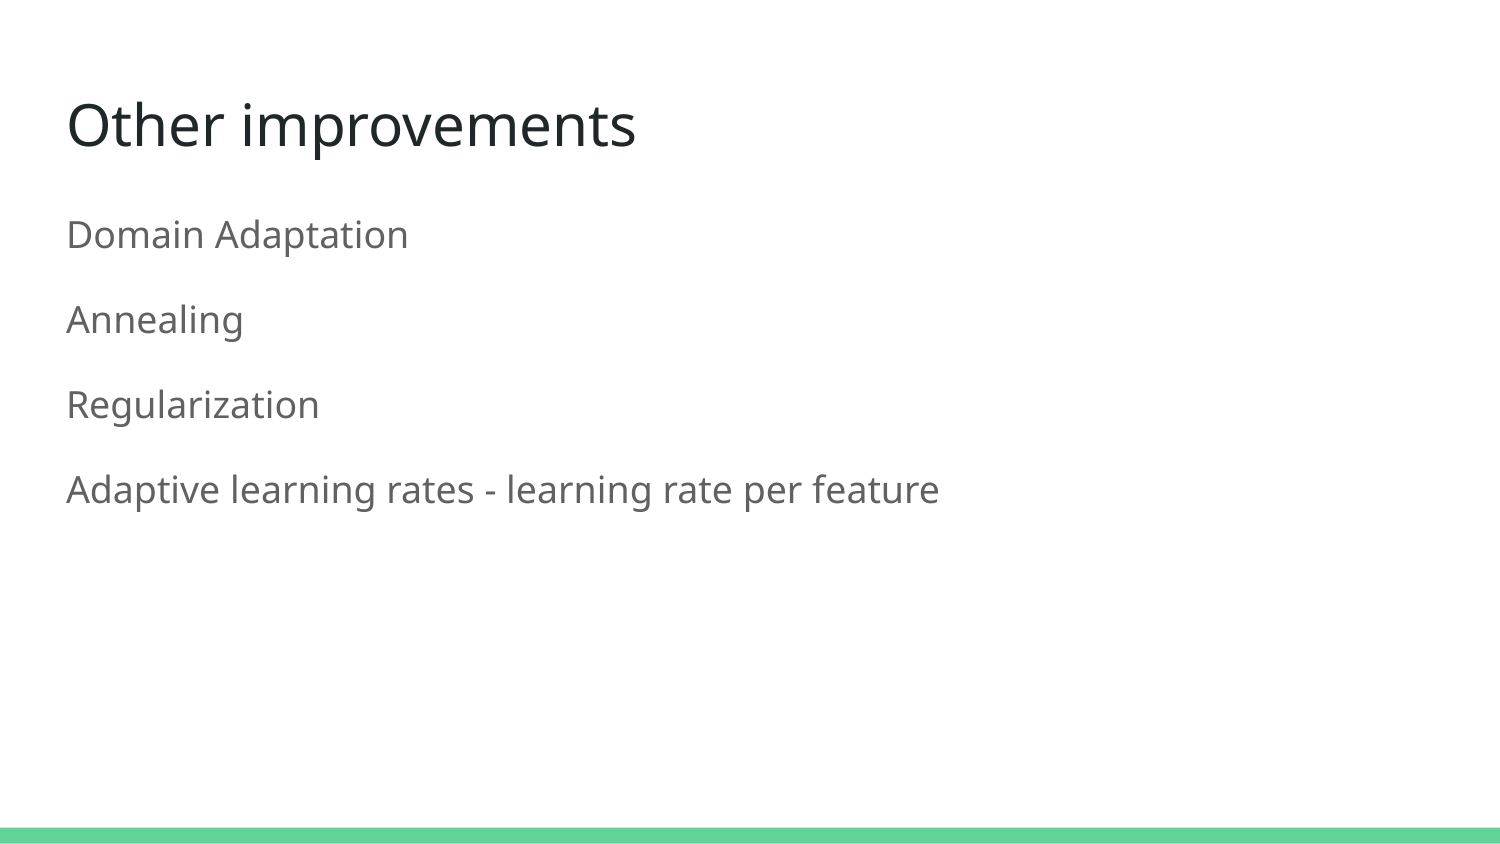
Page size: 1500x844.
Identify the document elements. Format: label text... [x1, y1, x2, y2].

title Other improvements [51, 72, 1449, 167]
list Domain Adaptation Annealing Regularization Adaptive learning rates - learning rate per feature [51, 189, 1449, 750]
